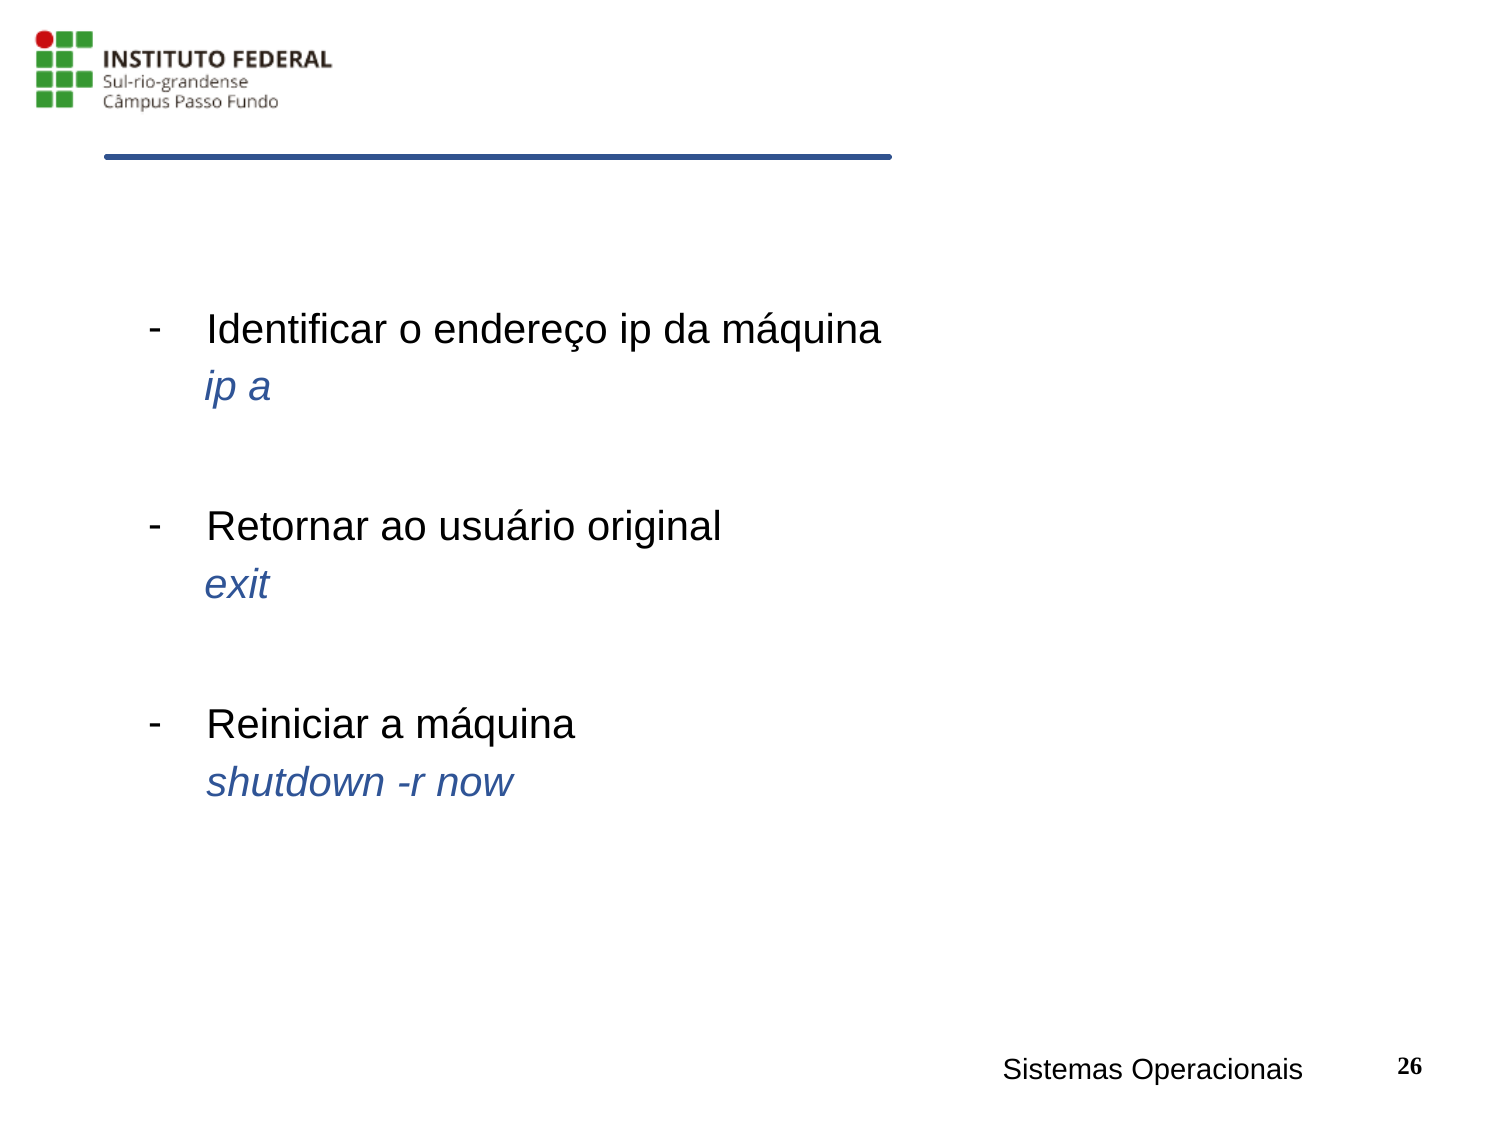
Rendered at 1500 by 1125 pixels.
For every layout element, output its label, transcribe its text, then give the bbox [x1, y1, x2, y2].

text_box Identificar o endereço ip da máquina ip a Retornar ao usuário original exit Reiniciar a máquina shutdown -r now [116, 279, 1032, 820]
text_box 26 [1049, 1012, 1438, 1088]
text_box Sistemas Operacionais [914, 1042, 1393, 1118]
picture [21, 23, 340, 126]
